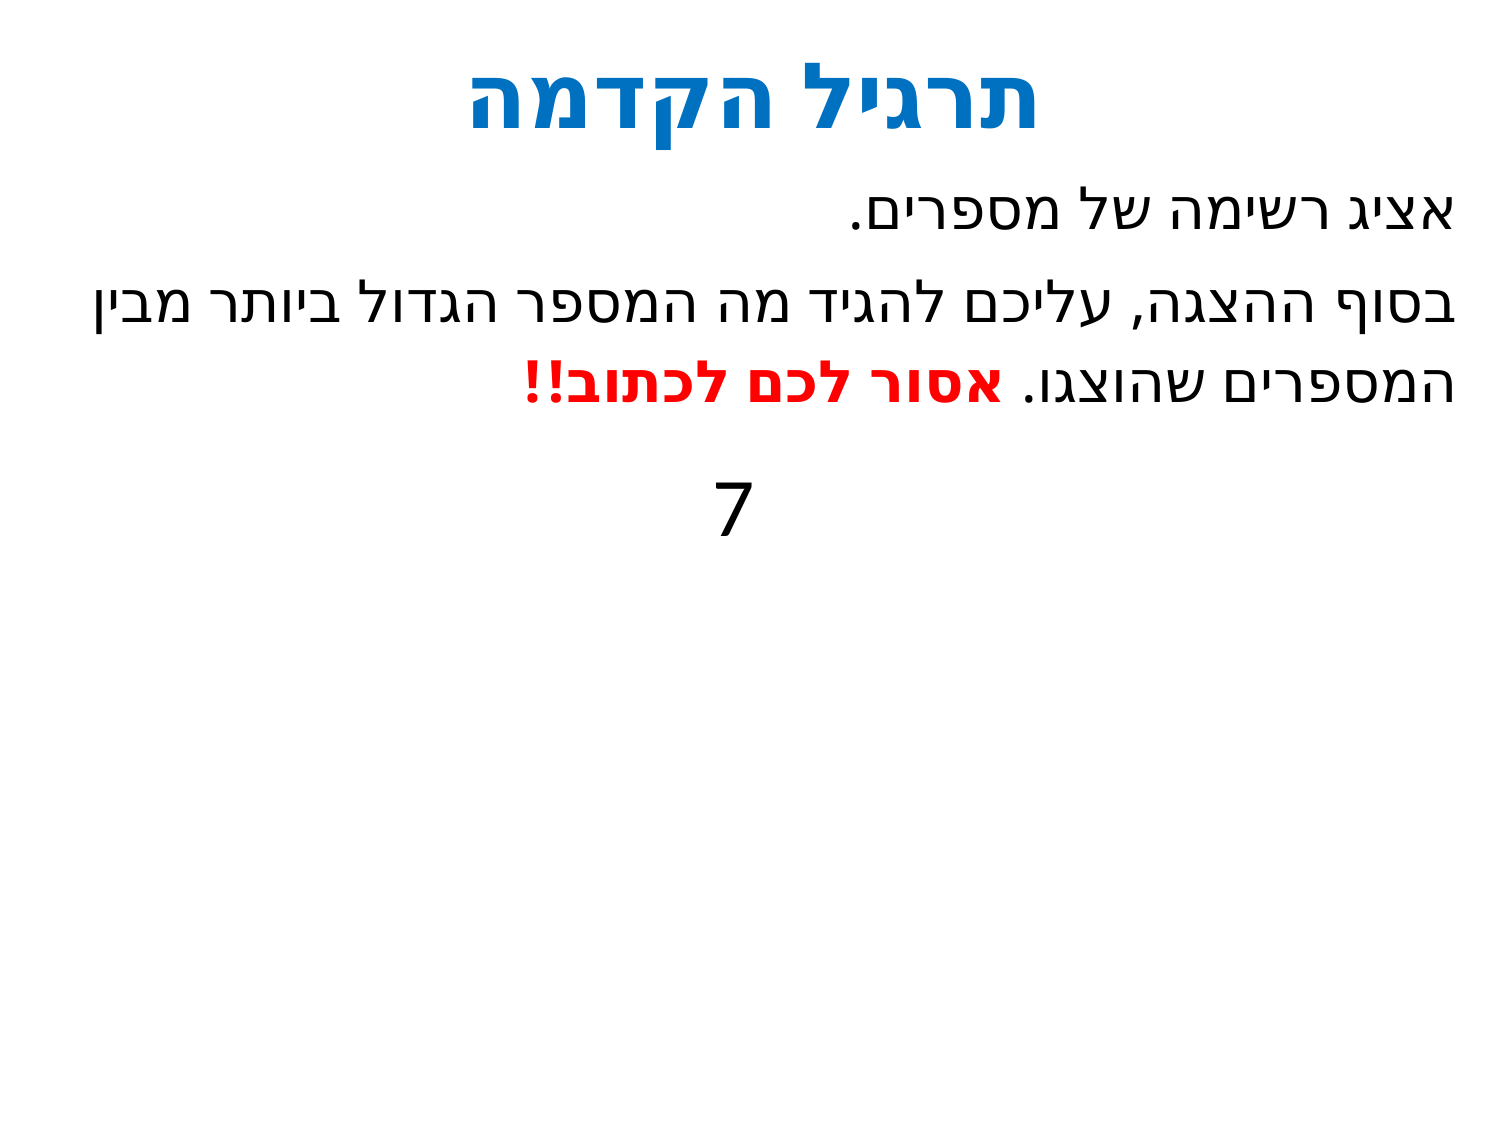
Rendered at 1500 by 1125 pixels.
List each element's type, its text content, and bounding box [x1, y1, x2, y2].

text_box 7 [697, 430, 845, 561]
title תרגיל הקדמה [34, 0, 1474, 153]
text_box אציג רשימה של מספרים. בסוף ההצגה, עליכם להגיד מה המספר הגדול ביותר מבין המספרים שהוצגו. אסור לכם לכתוב!! [34, 153, 1474, 705]
